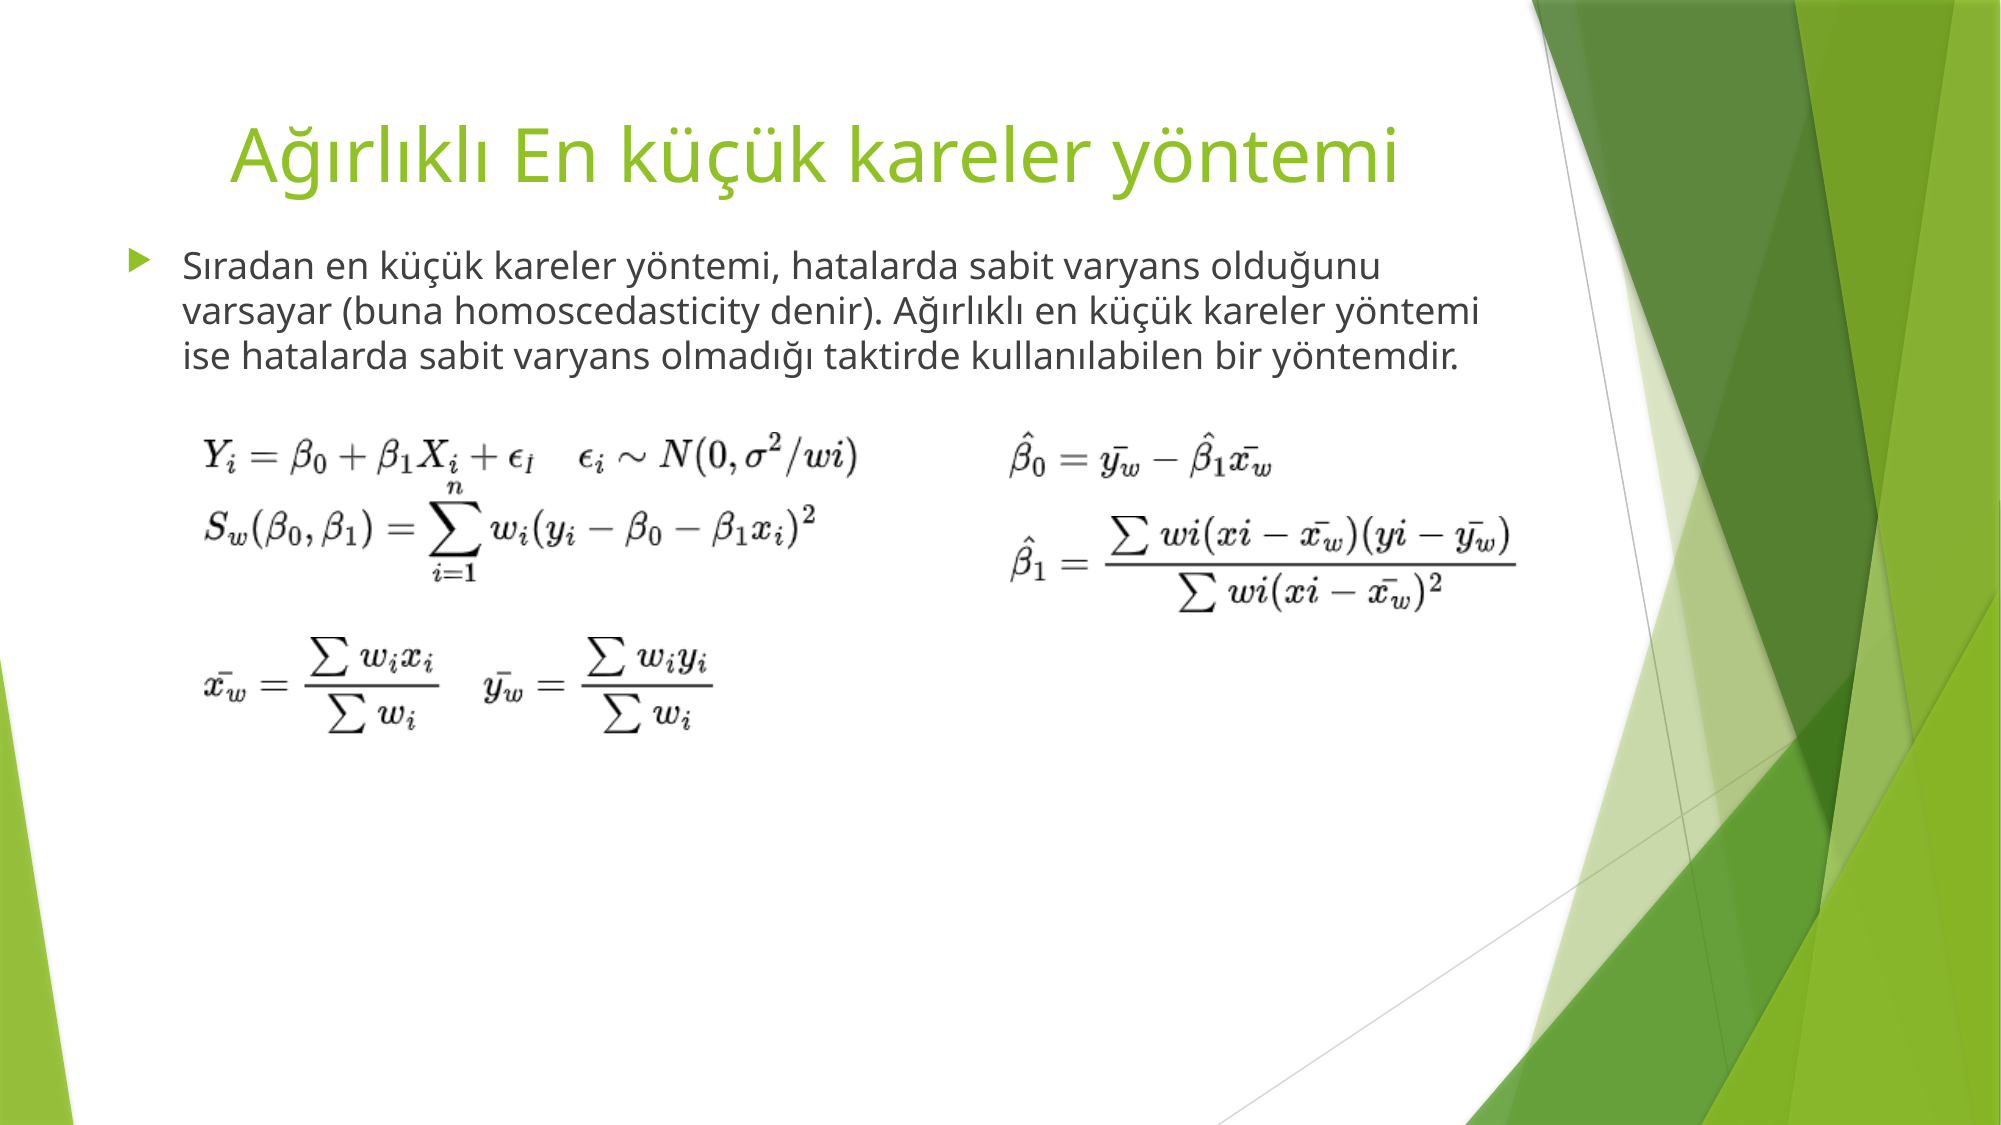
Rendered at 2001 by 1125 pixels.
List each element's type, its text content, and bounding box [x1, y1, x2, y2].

picture [1009, 516, 1522, 615]
list Sıradan en küçük kareler yöntemi, hatalarda sabit varyans olduğunu varsayar (buna homoscedasticity denir). Ağırlıklı en küçük kareler yöntemi ise hatalarda sabit varyans olmadığı taktirde kullanılabilen bir yöntemdir. [111, 234, 1522, 992]
picture [203, 636, 719, 735]
picture [202, 432, 861, 588]
title Ağırlıklı En küçük kareler yöntemi [111, 99, 1522, 220]
picture [1008, 427, 1274, 481]
